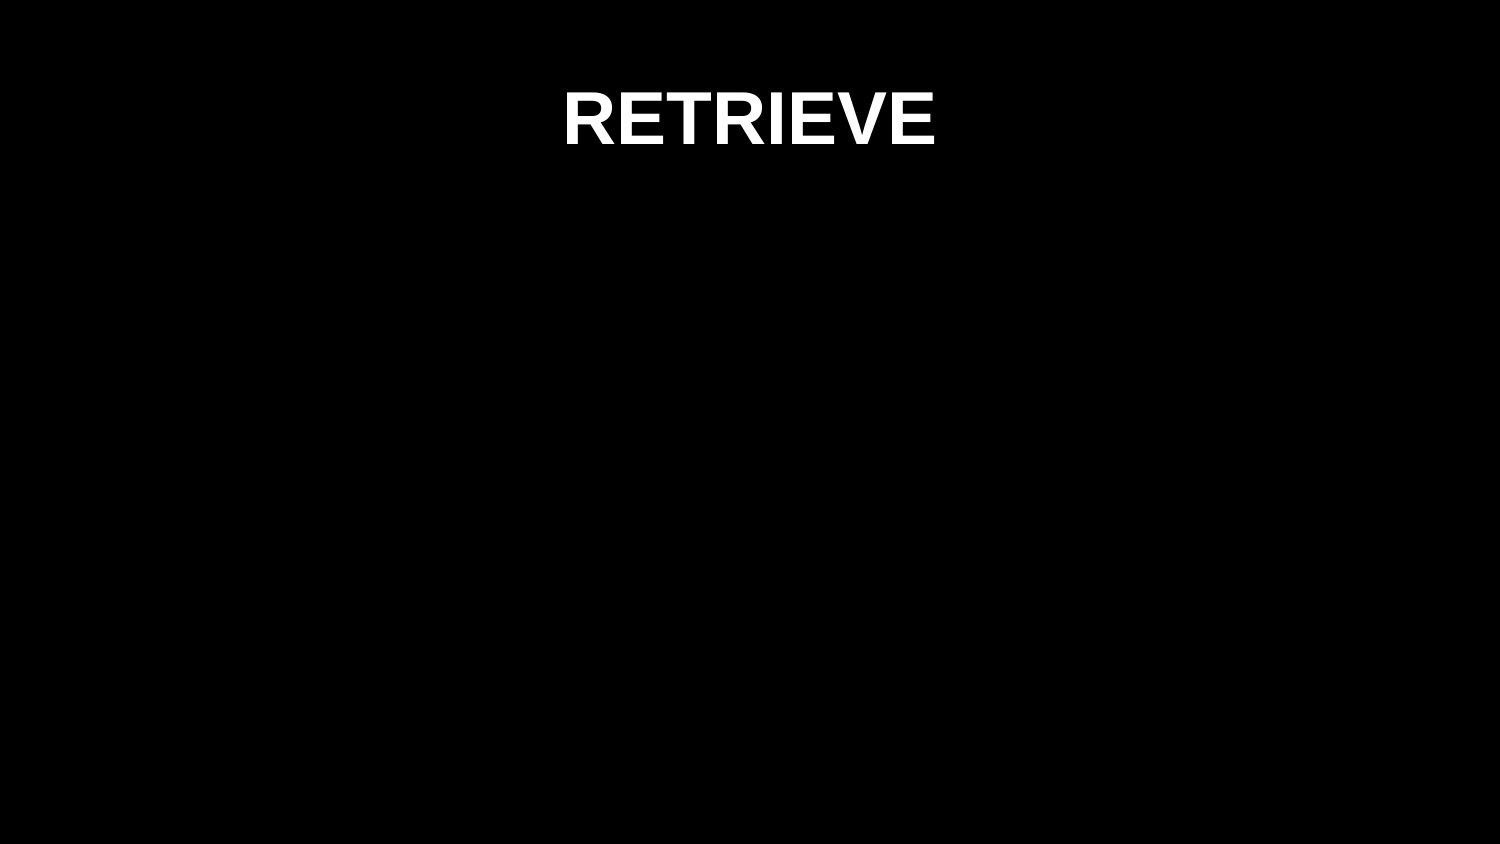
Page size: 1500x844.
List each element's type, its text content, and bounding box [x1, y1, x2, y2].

title RETRIEVE [75, 33, 1425, 175]
